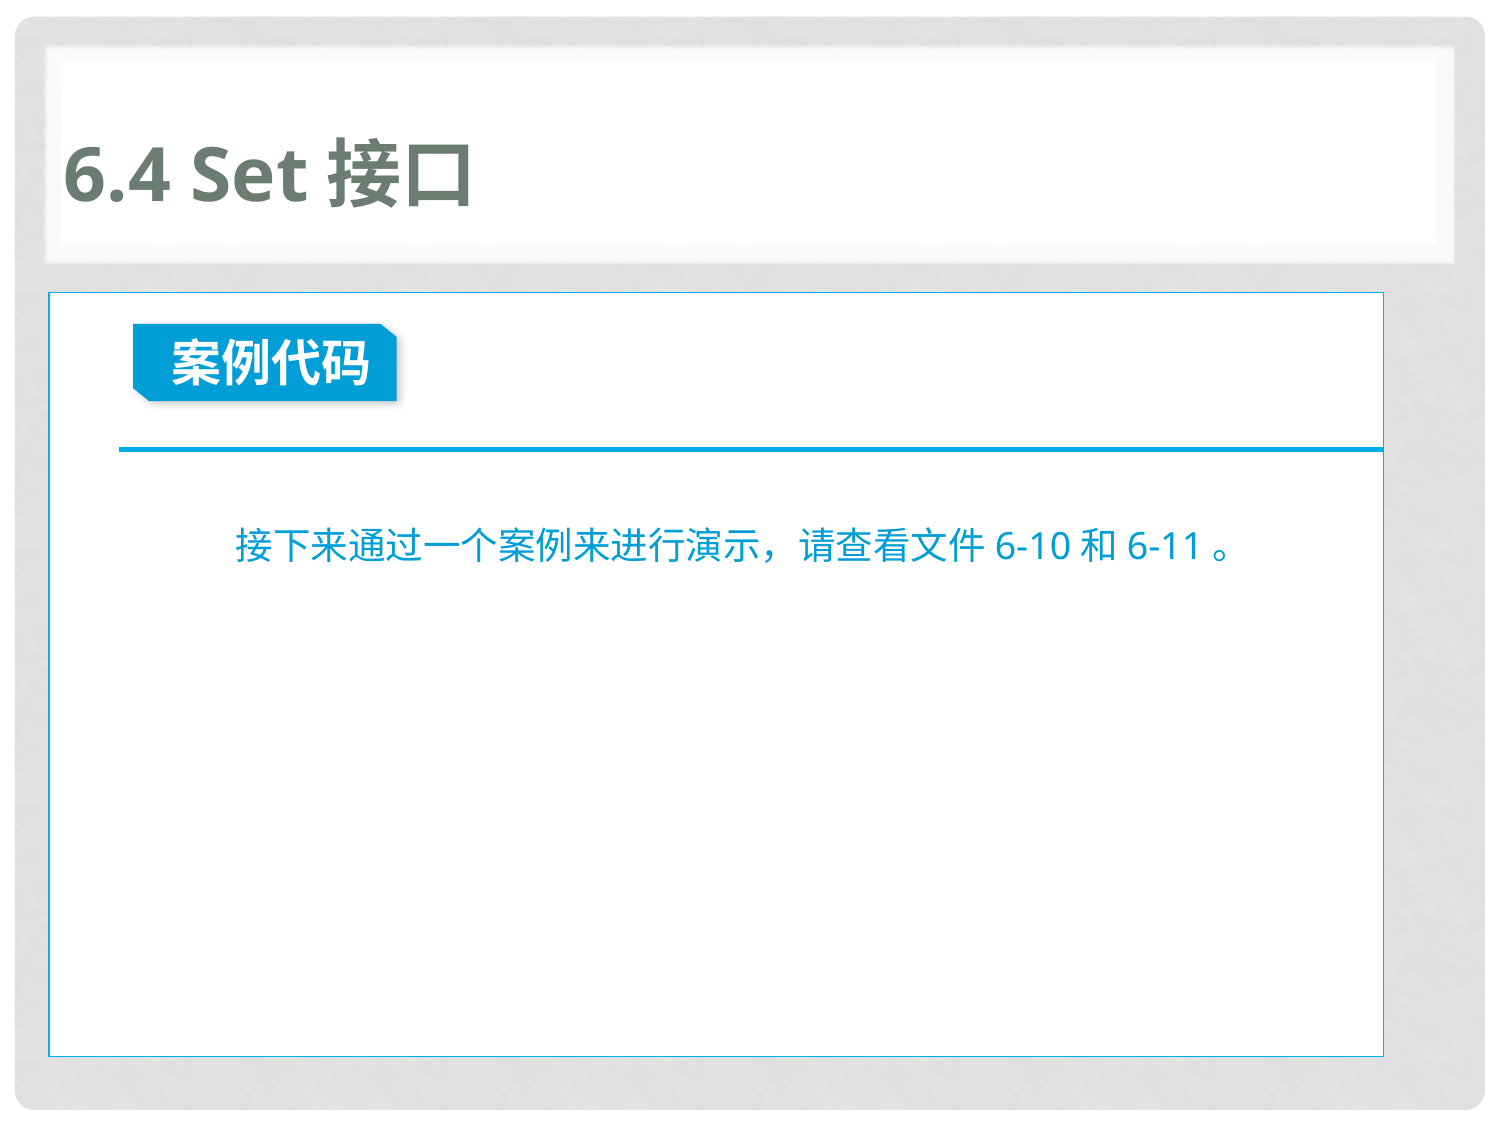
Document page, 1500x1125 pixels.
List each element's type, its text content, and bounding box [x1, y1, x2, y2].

text_box [47, 291, 1386, 1059]
text_box 接下来通过一个案例来进行演示，请查看文件6-10和6-11。 [146, 491, 1384, 709]
text_box 6.4 Set接口 [48, 108, 1353, 234]
text_box 案例代码 [133, 323, 397, 402]
